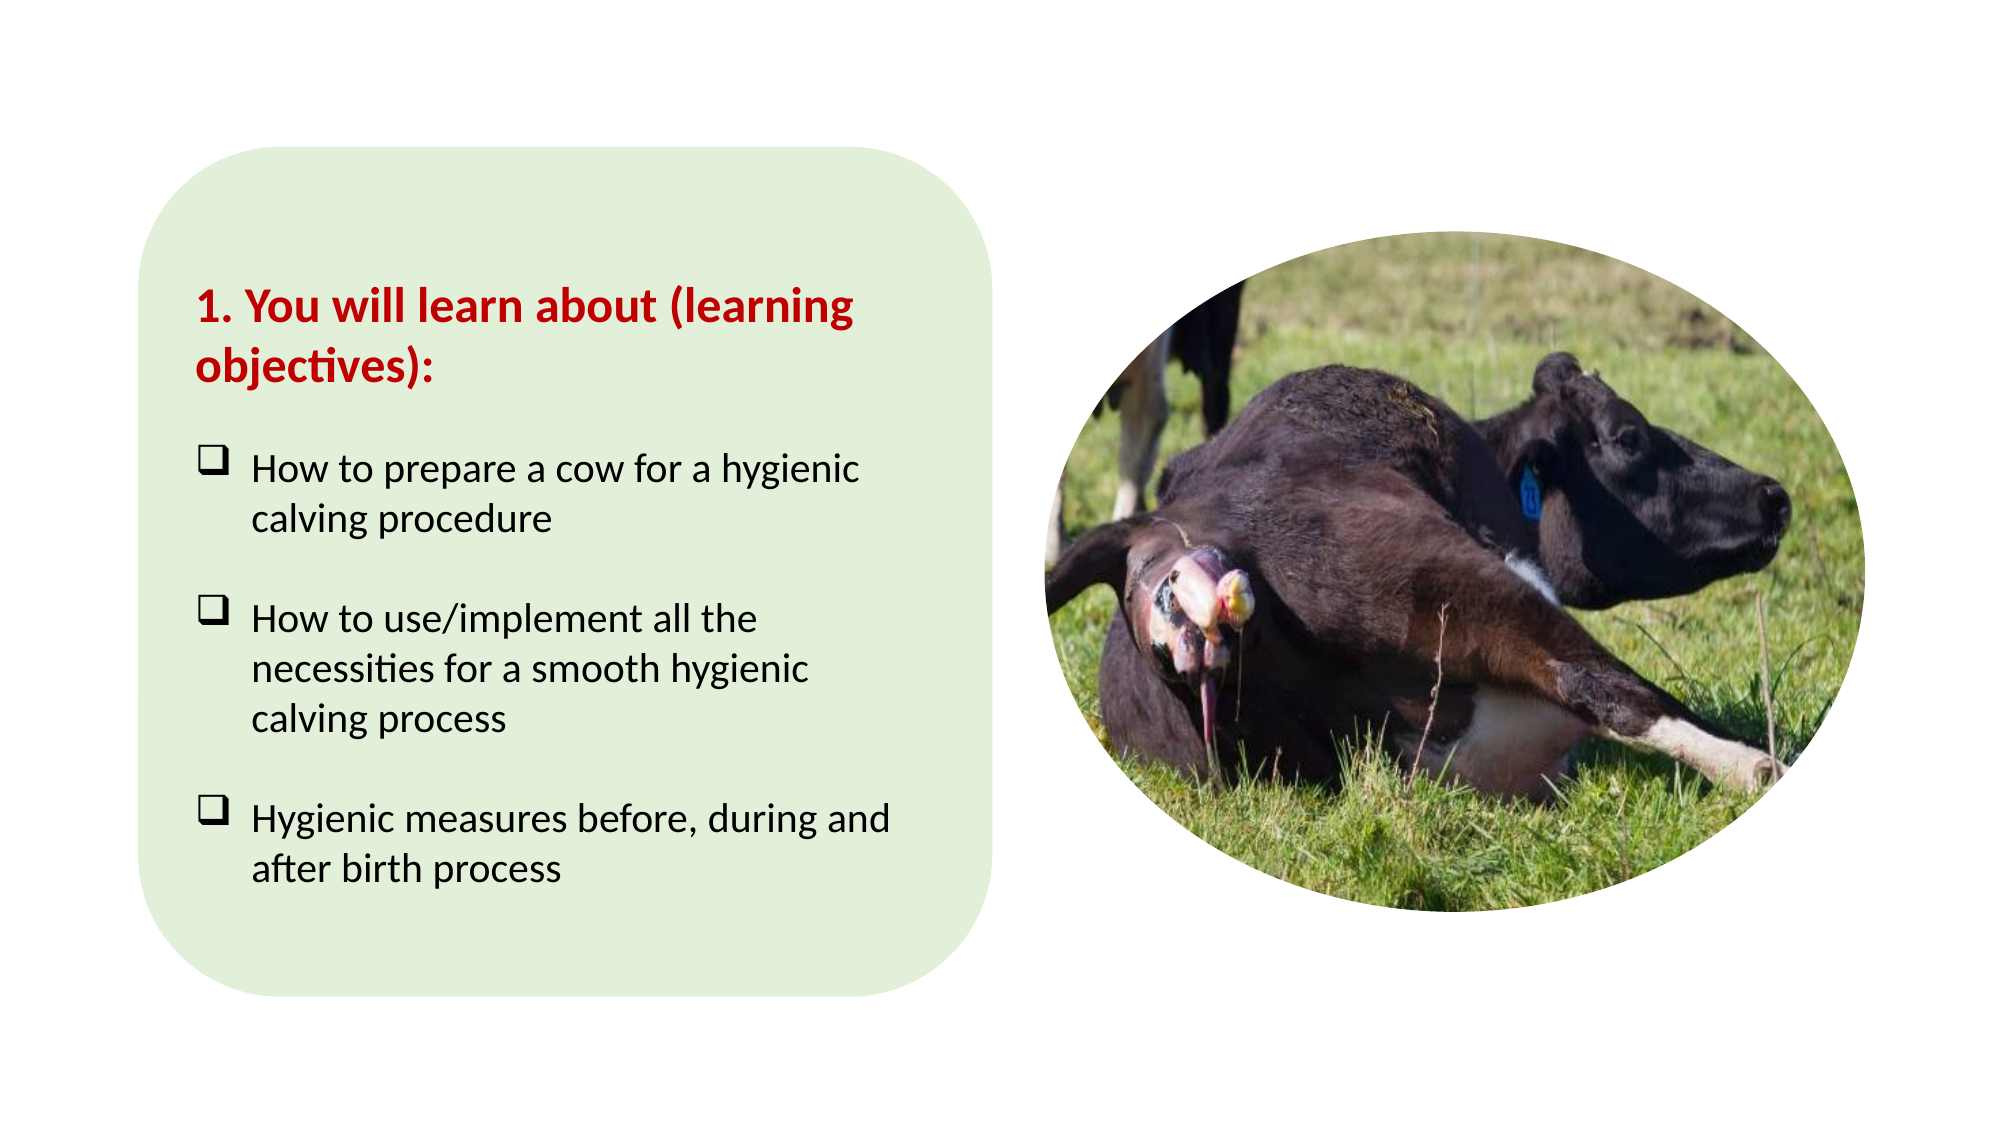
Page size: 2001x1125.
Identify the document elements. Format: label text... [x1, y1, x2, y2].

picture [1044, 231, 1866, 912]
text_box 1. You will learn about (learning objectives): How to prepare a cow for a hygienic calving procedure How to use/implement all the necessities for a smooth hygienic calving process Hygienic measures before, during and after birth process [137, 146, 993, 997]
